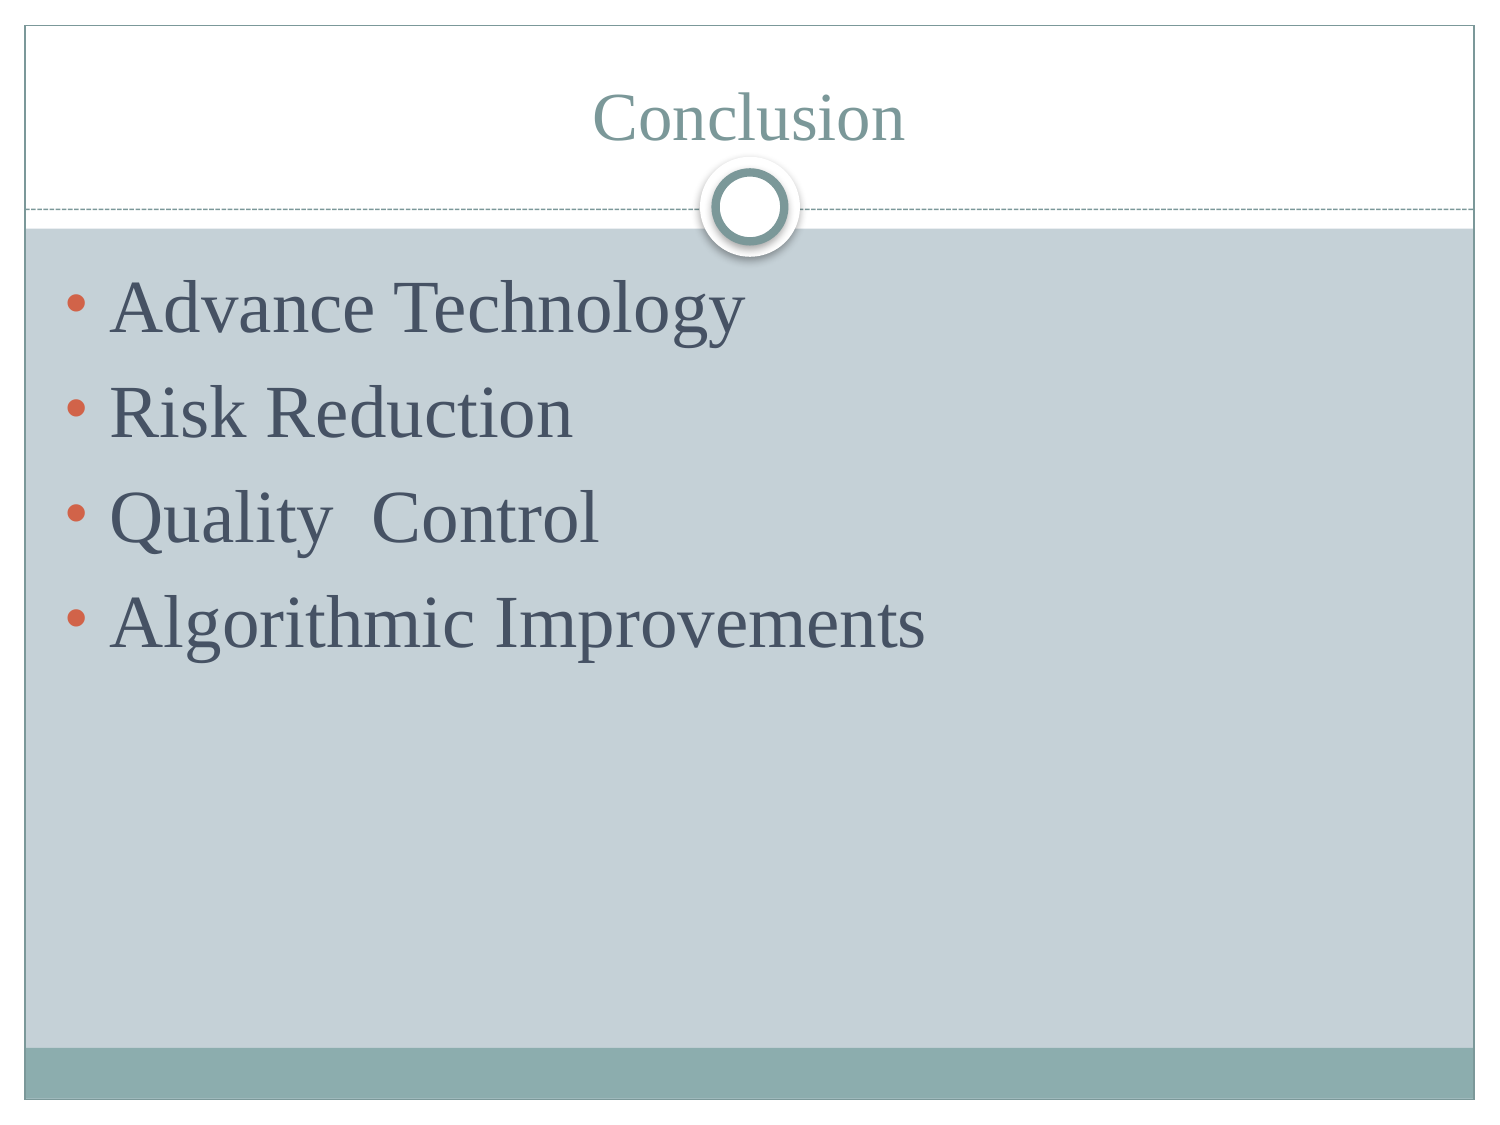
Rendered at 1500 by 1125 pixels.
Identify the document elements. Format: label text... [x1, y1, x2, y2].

list Advance Technology Risk Reduction Quality Control Algorithmic Improvements [49, 249, 1446, 1001]
title Conclusion [49, 37, 1450, 163]
